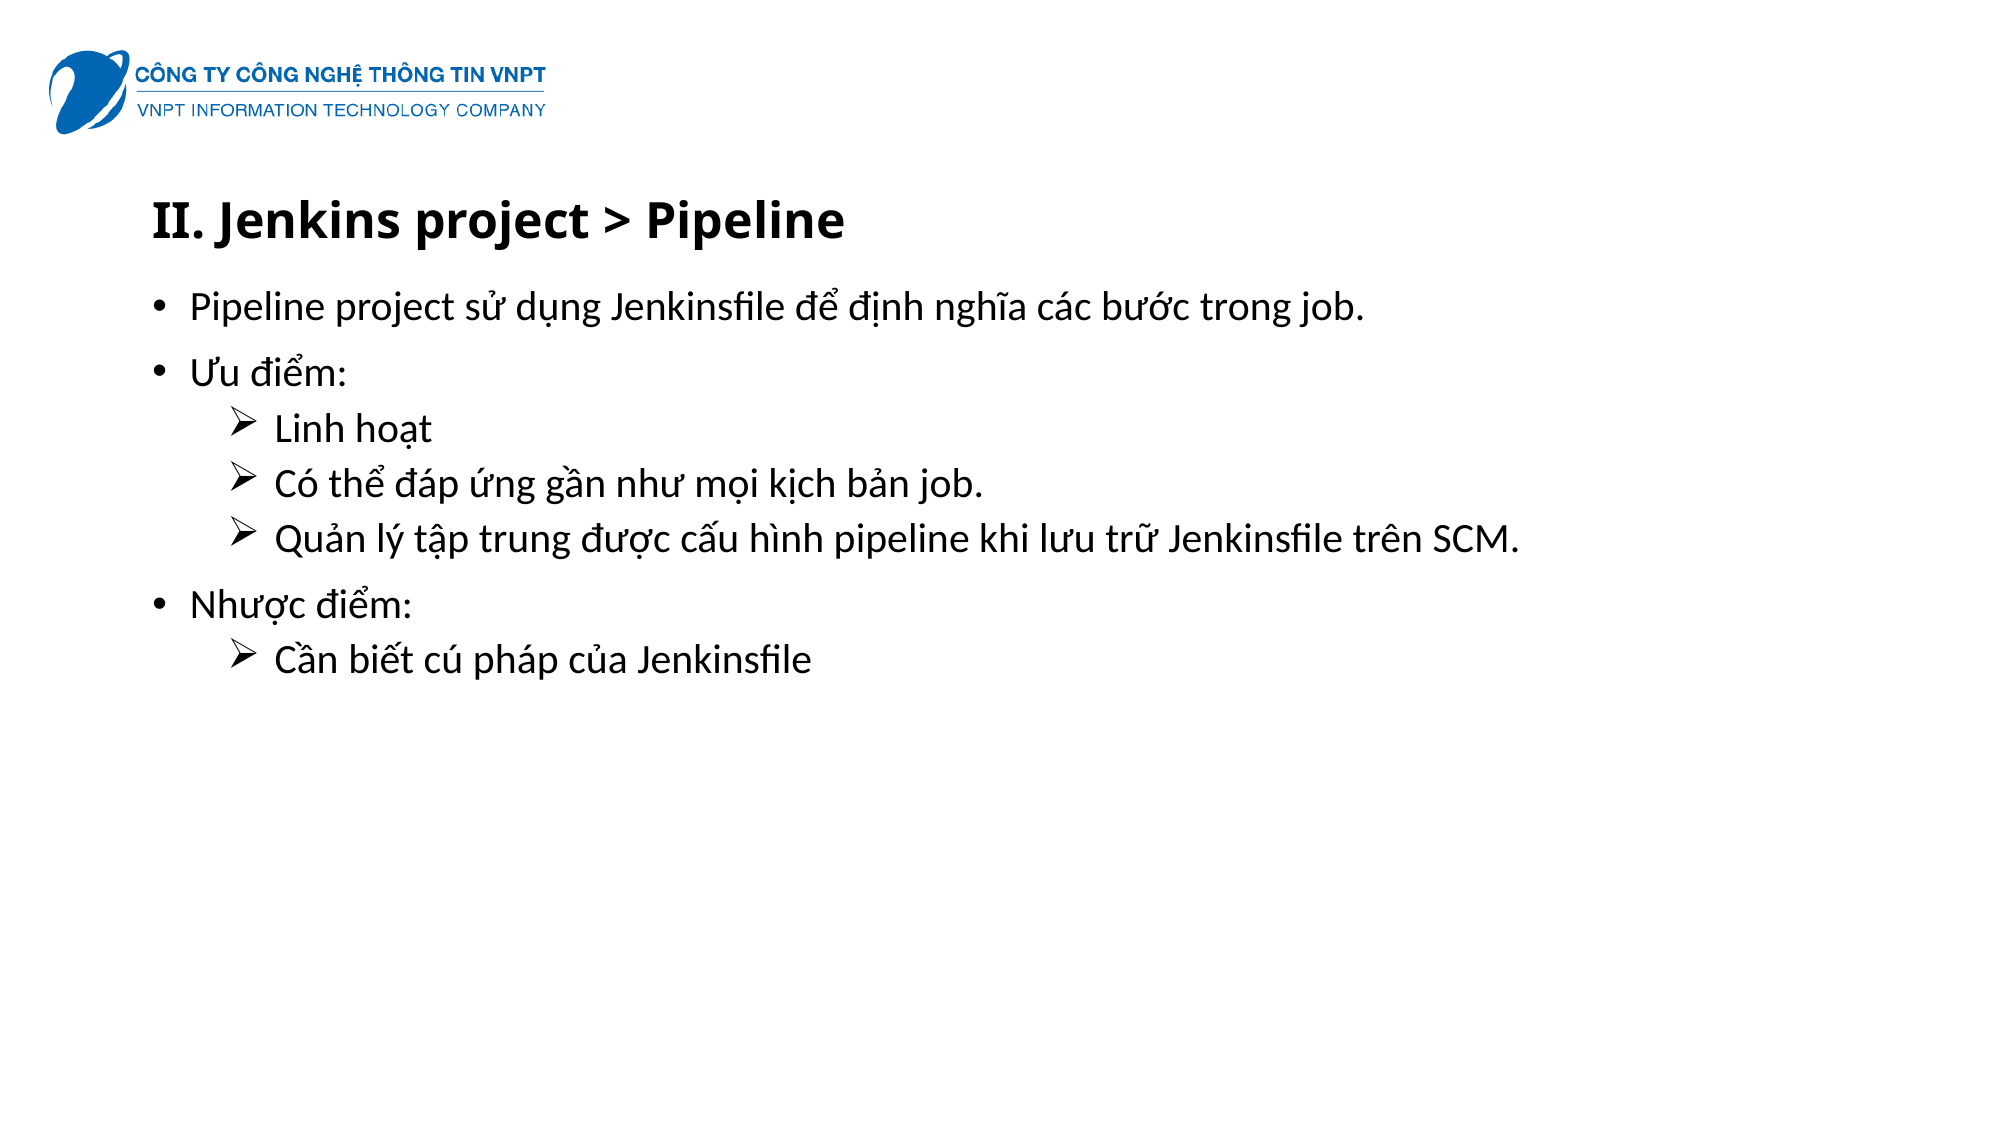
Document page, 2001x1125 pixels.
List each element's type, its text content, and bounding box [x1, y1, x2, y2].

list Pipeline project sử dụng Jenkinsfile để định nghĩa các bước trong job. Ưu điểm: Linh hoạt Có thể đáp ứng gần như mọi kịch bản job. Quản lý tập trung được cấu hình pipeline khi lưu trữ Jenkinsfile trên SCM. Nhược điểm: Cần biết cú pháp của Jenkinsfile [137, 277, 1863, 992]
picture [39, 44, 556, 138]
title II. Jenkins project > Pipeline [137, 59, 1863, 277]
